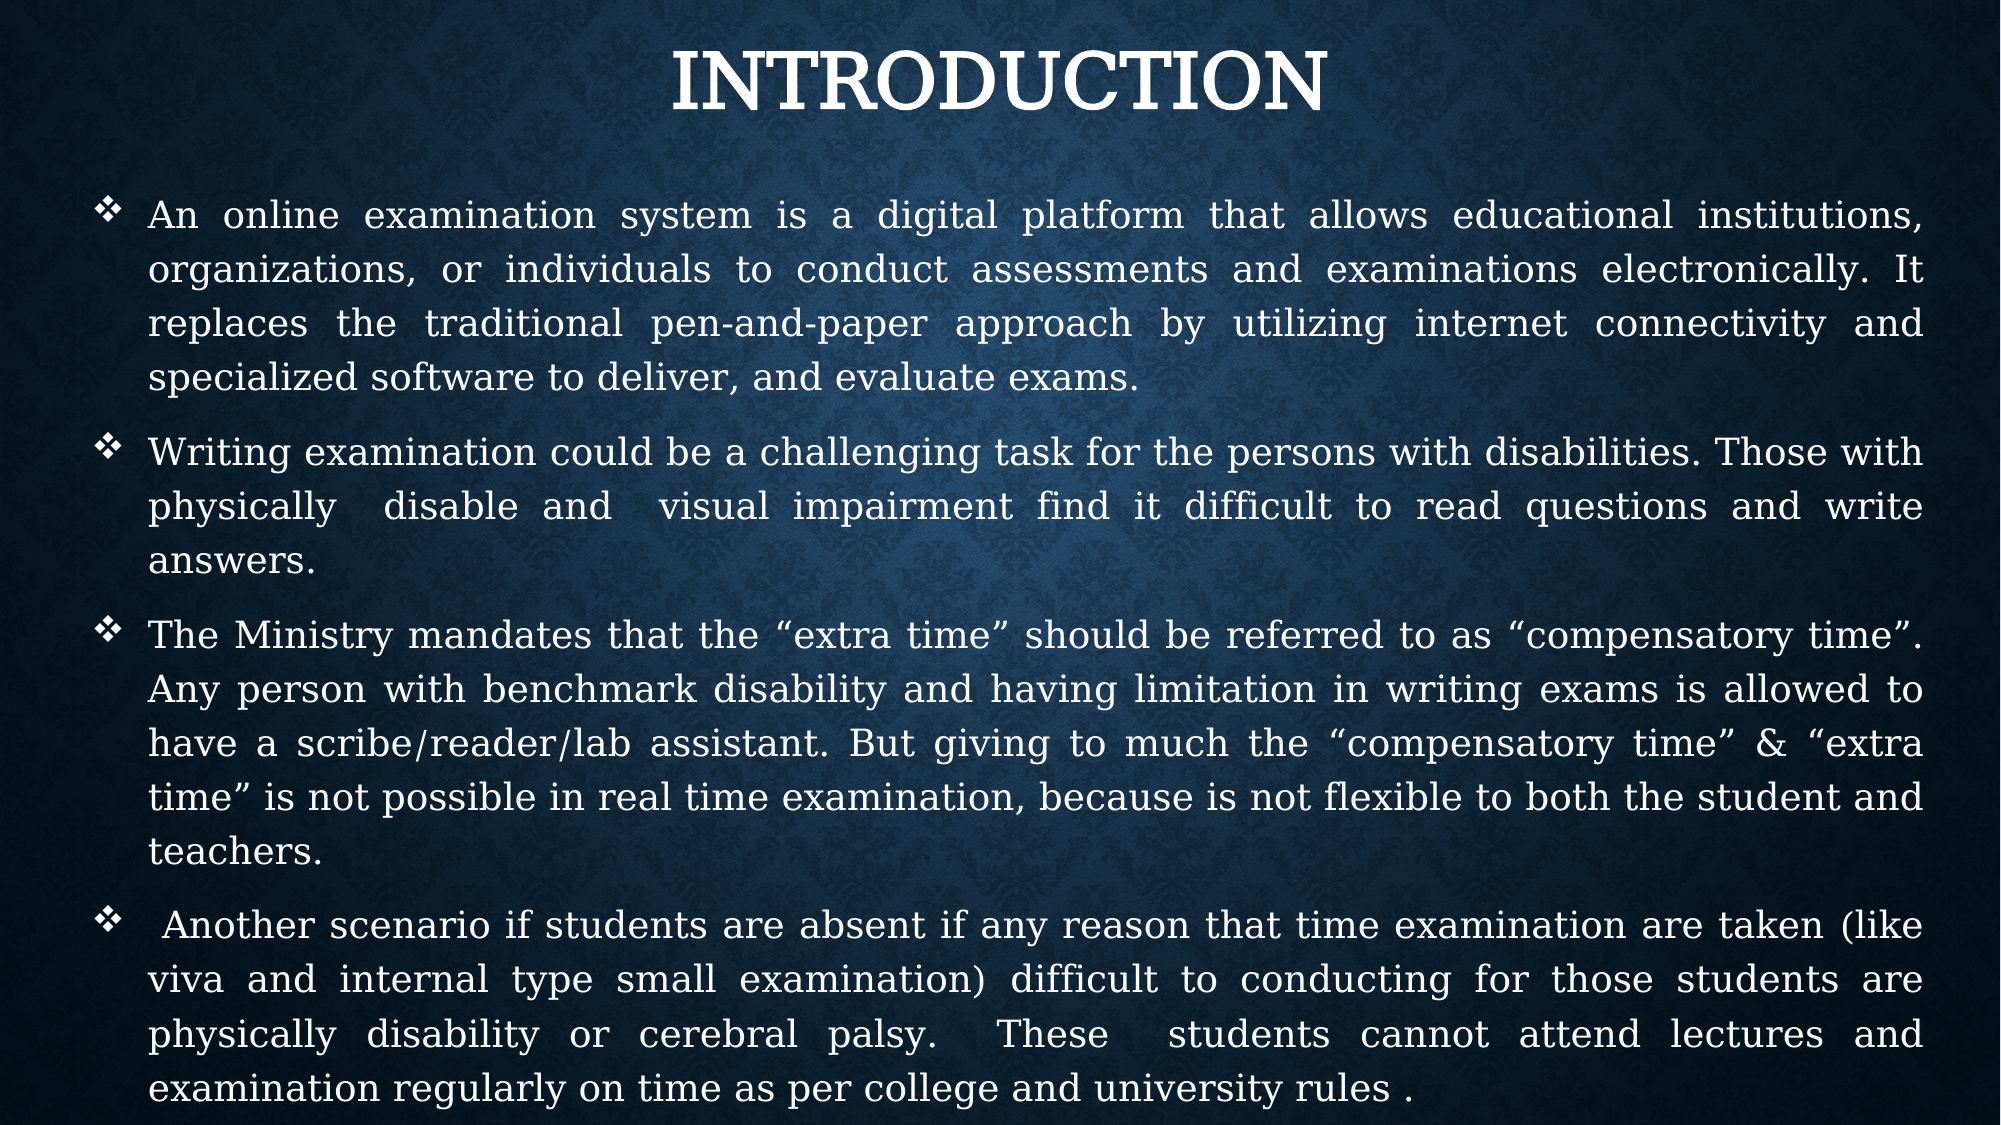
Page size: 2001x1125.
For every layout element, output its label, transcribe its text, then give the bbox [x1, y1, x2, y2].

title INTRODUCTION [261, 34, 1739, 132]
subtitle An online examination system is a digital platform that allows educational institutions, organizations, or individuals to conduct assessments and examinations electronically. It replaces the traditional pen-and-paper approach by utilizing internet connectivity and specialized software to deliver, and evaluate exams. Writing examination could be a challenging task for the persons with disabilities. Those with physically disable and visual impairment find it difficult to read questions and write answers. The Ministry mandates that the “extra time” should be referred to as “compensatory time”. Any person with benchmark disability and having limitation in writing exams is allowed to have a scribe/reader/lab assistant. But giving to much the “compensatory time” & “extra time” is not possible in real time examination, because is not flexible to both the student and teachers. Another scenario if students are absent if any reason that time examination are taken (like viva and internal type small examination) difficult to conducting for those students are physically disability or cerebral palsy. These students cannot attend lectures and examination regularly on time as per college and university rules . It also uses for many types of examination purpose like small exam which conducted on google forms. we can say that one type of replacement of examination which conducted on google form. Because when we use these type of forms faculties can not check that any malpractice and unfair was happening or not. [76, 174, 1941, 1072]
